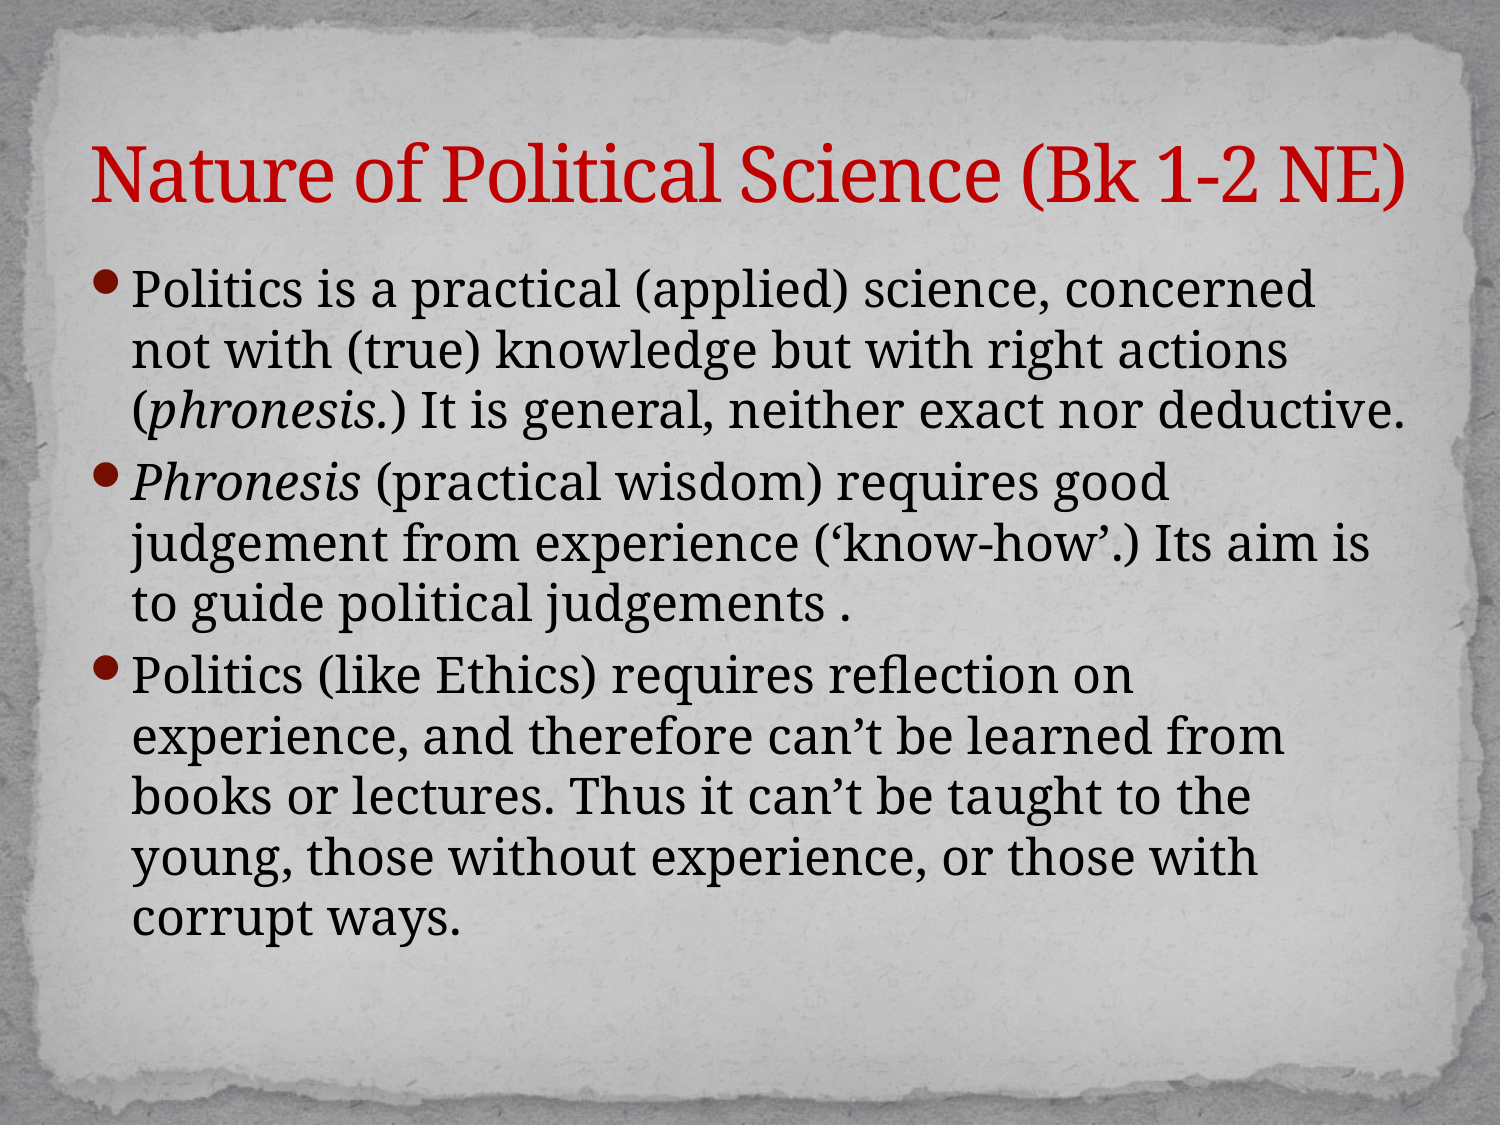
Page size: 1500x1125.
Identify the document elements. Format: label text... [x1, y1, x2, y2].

list Politics is a practical (applied) science, concerned not with (true) knowledge but with right actions (phronesis.) It is general, neither exact nor deductive. Phronesis (practical wisdom) requires good judgement from experience (‘know-how’.) Its aim is to guide political judgements . Politics (like Ethics) requires reflection on experience, and therefore can’t be learned from books or lectures. Thus it can’t be taught to the young, those without experience, or those with corrupt ways. [75, 249, 1425, 1000]
title Nature of Political Science (Bk 1-2 NE) [74, 24, 1425, 225]
